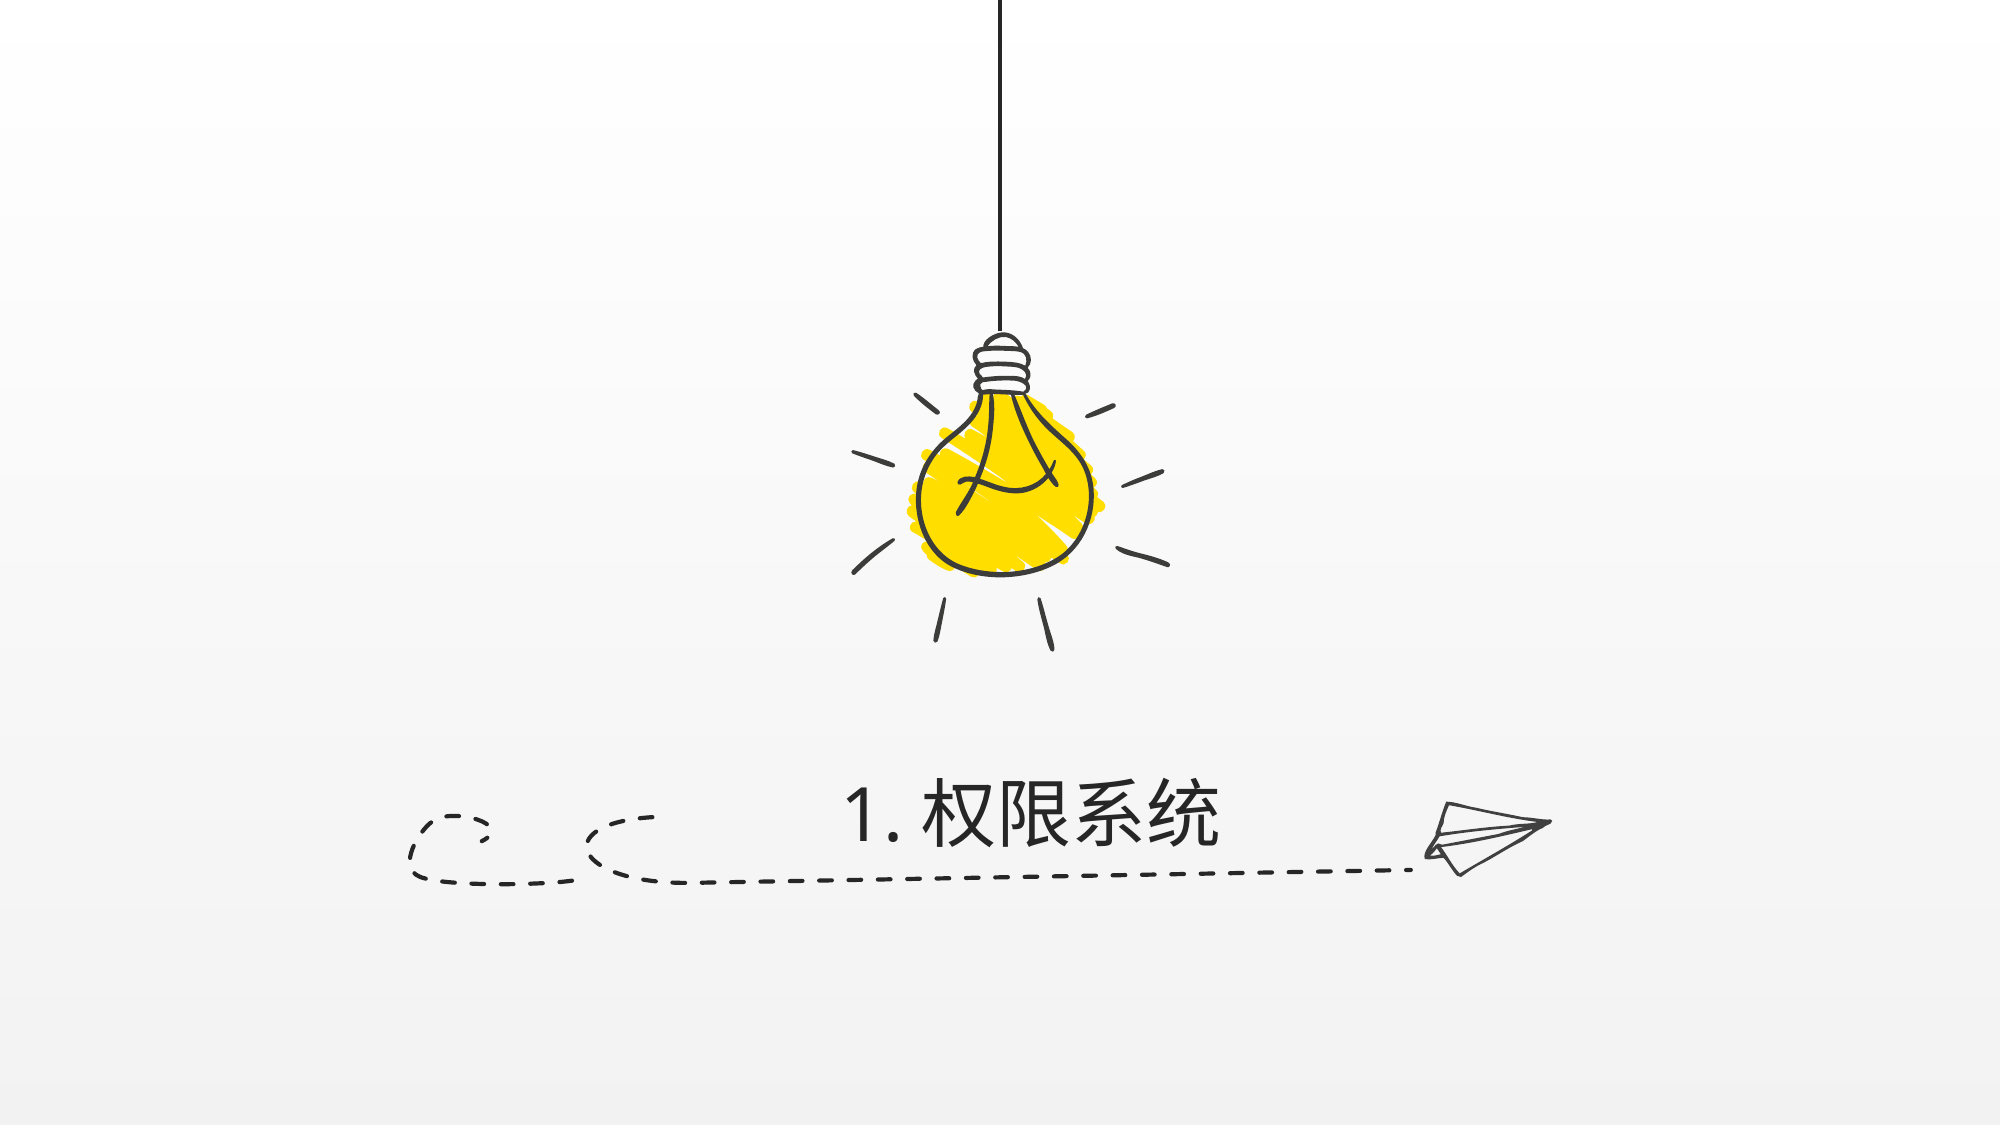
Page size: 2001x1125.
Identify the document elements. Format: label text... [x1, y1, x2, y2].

text_box [408, 814, 574, 886]
text_box [585, 816, 1412, 884]
text_box [1424, 801, 1553, 878]
text_box 1.权限系统 [703, 758, 1359, 864]
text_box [850, 331, 1172, 653]
